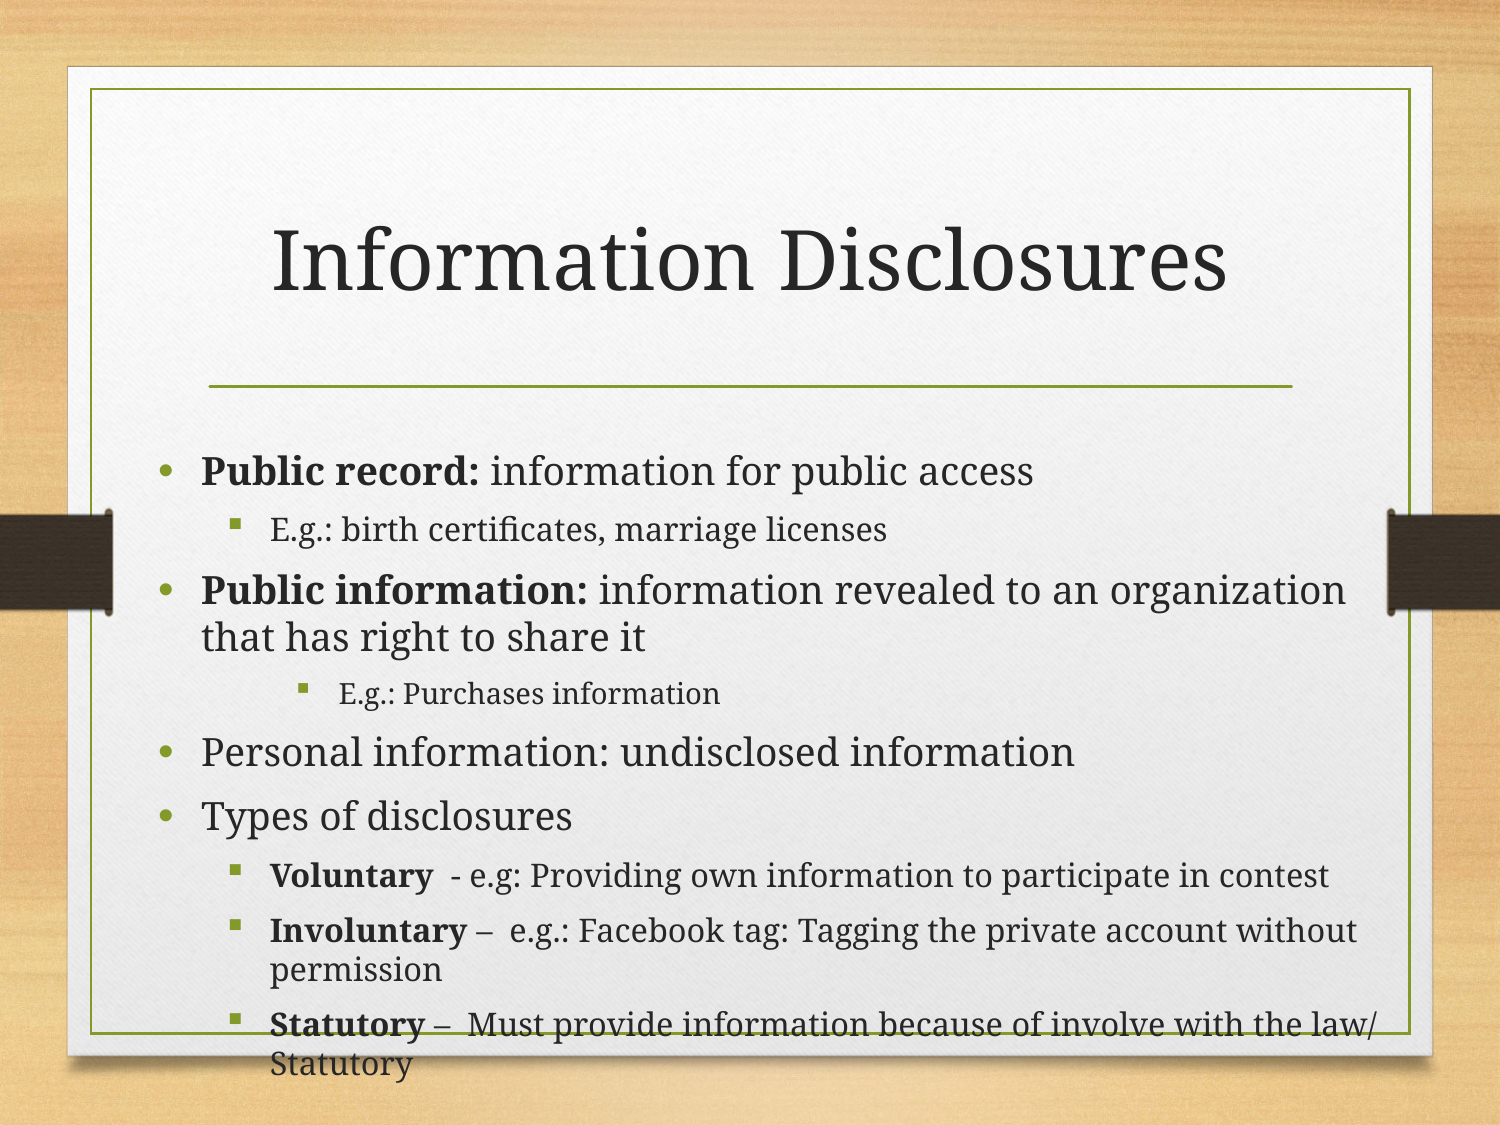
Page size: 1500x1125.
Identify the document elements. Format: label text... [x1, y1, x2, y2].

title Information Disclosures [193, 150, 1309, 365]
list Public record: information for public access E.g.: birth certificates, marriage licenses Public information: information revealed to an organization that has right to share it E.g.: Purchases information Personal information: undisclosed information Types of disclosures Voluntary - e.g: Providing own information to participate in contest Involuntary – e.g.: Facebook tag: Tagging the private account without permission Statutory – Must provide information because of involve with the law/ Statutory [143, 438, 1412, 1094]
picture [0, 0, 1500, 1125]
